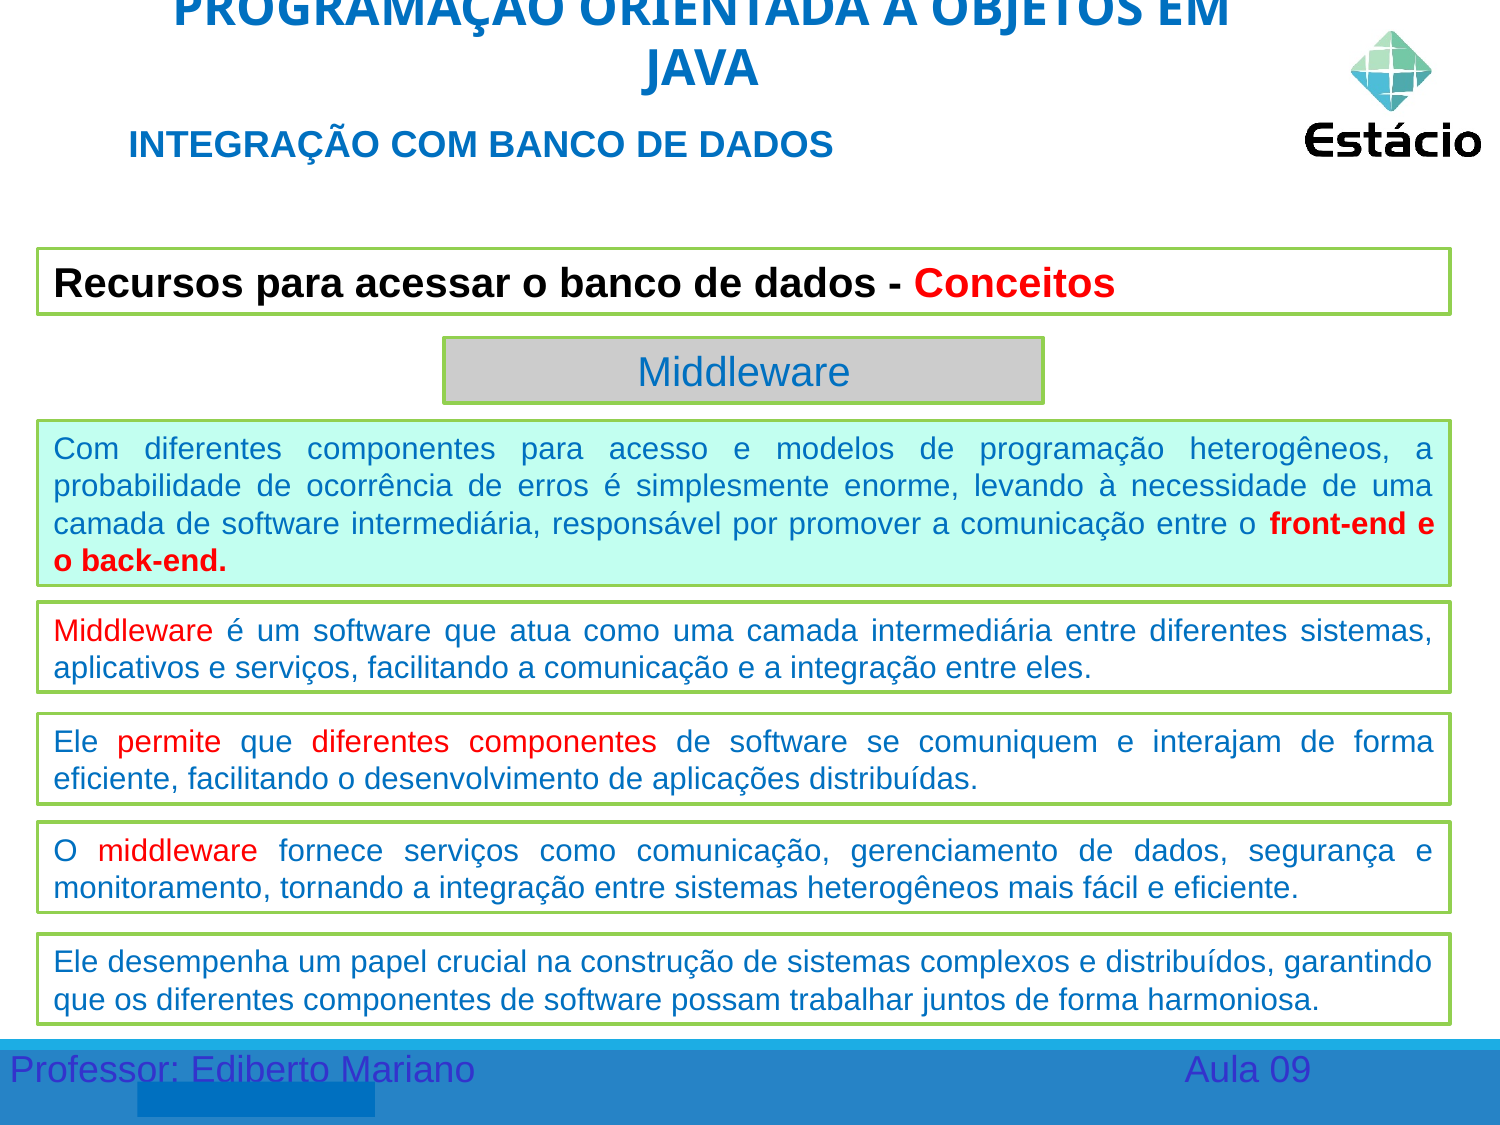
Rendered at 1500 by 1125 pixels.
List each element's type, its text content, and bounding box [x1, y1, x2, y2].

text_box Middleware é um software que atua como uma camada intermediária entre diferentes sistemas, aplicativos e serviços, facilitando a comunicação e a integração entre eles. [37, 602, 1450, 693]
text_box INTEGRAÇÃO COM BANCO DE DADOS [112, 112, 900, 173]
text_box PROGRAMAÇÃO ORIENTADA A OBJETOS EM JAVA [155, 24, 1250, 104]
text_box Ele permite que diferentes componentes de software se comuniquem e interajam de forma eficiente, facilitando o desenvolvimento de aplicações distribuídas. [37, 713, 1450, 804]
text_box Ele desempenha um papel crucial na construção de sistemas complexos e distribuídos, garantindo que os diferentes componentes de software possam trabalhar juntos de forma harmoniosa. [37, 933, 1450, 1024]
text_box Middleware [444, 337, 1044, 403]
text_box Com diferentes componentes para acesso e modelos de programação heterogêneos, a probabilidade de ocorrência de erros é simplesmente enorme, levando à necessidade de uma camada de software intermediária, responsável por promover a comunicação entre o front-end e o back-end. [37, 420, 1450, 586]
text_box O middleware fornece serviços como comunicação, gerenciamento de dados, segurança e monitoramento, tornando a integração entre sistemas heterogêneos mais fácil e eficiente. [37, 822, 1450, 913]
picture [1305, 29, 1481, 157]
text_box Recursos para acessar o banco de dados - Conceitos [37, 248, 1450, 314]
